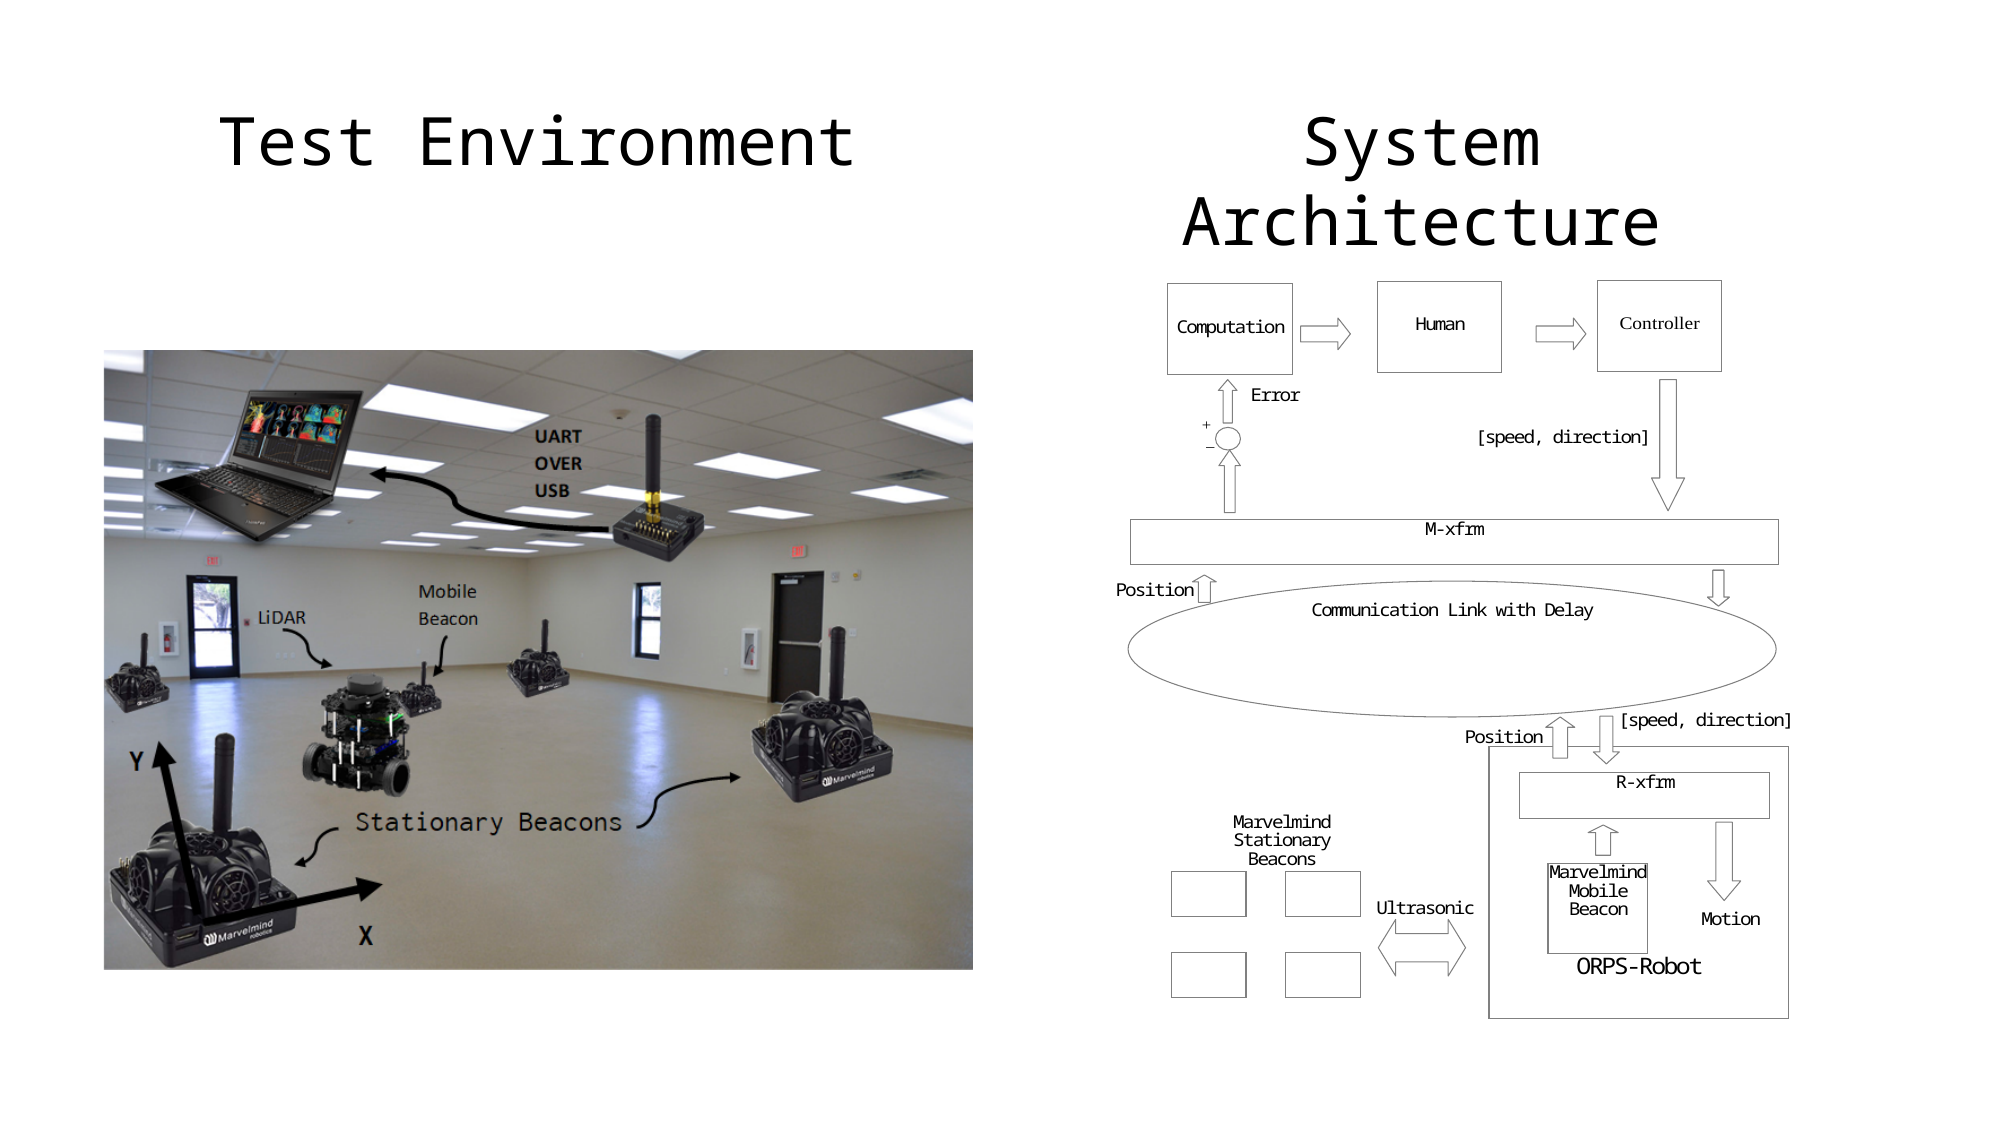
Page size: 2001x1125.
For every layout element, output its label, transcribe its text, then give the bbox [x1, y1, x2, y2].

picture [103, 350, 973, 970]
picture [1115, 187, 1806, 1020]
text_box Test Environment [103, 91, 972, 187]
text_box System Architecture [1050, 91, 1794, 267]
